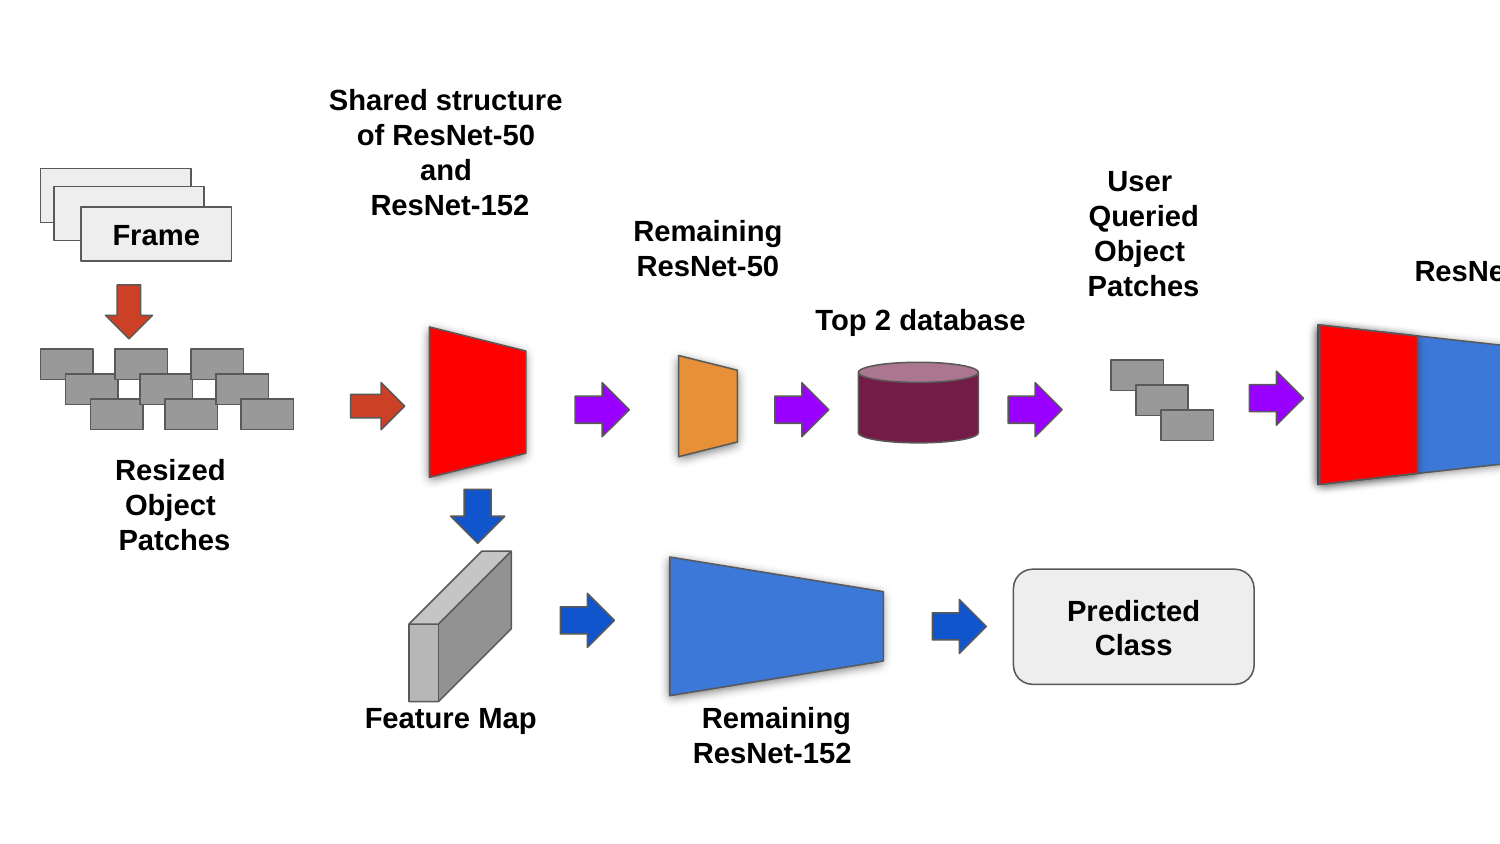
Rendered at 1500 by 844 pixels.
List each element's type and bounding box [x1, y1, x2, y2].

text_box [40, 66, 1500, 778]
